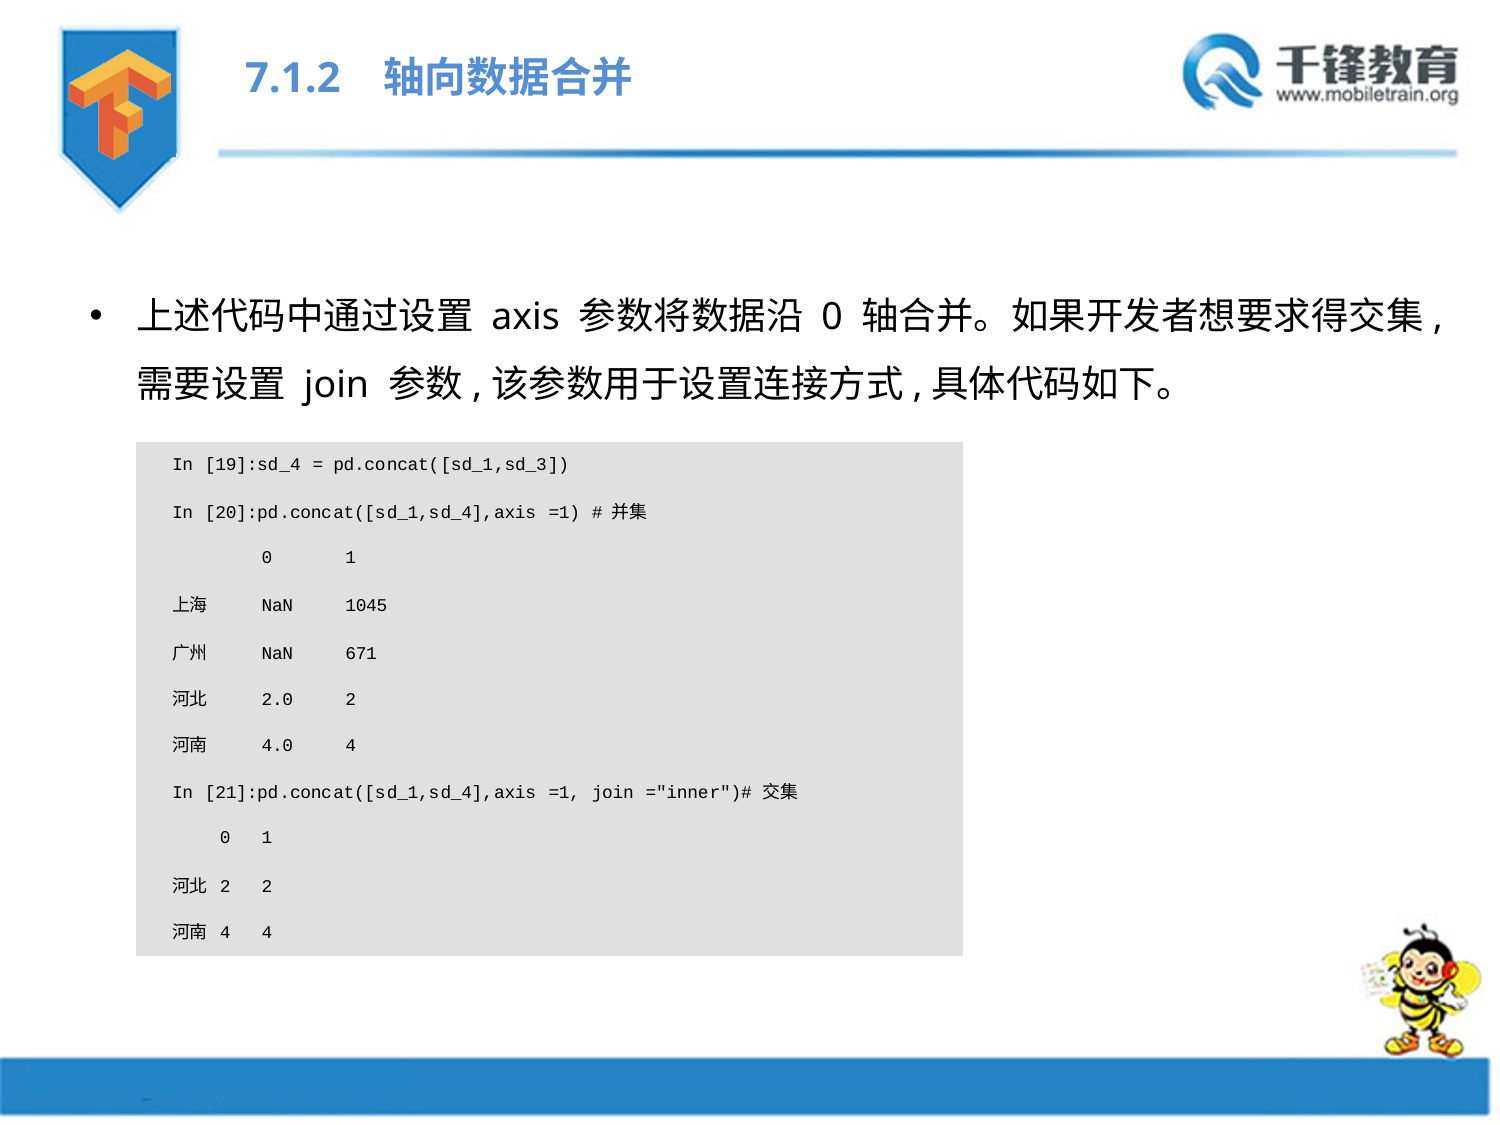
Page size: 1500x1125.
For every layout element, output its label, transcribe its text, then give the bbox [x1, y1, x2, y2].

picture [0, 0, 1500, 262]
text_box 上述代码中通过设置 axis 参数将数据沿 0 轴合并。如果开发者想要求得交集,需要设置 join 参数,该参数用于设置连接方式,具体代码如下。 [0, 262, 1500, 412]
picture [0, 412, 1500, 1125]
text_box 7.1.2 轴向数据合并 [230, 29, 1069, 122]
